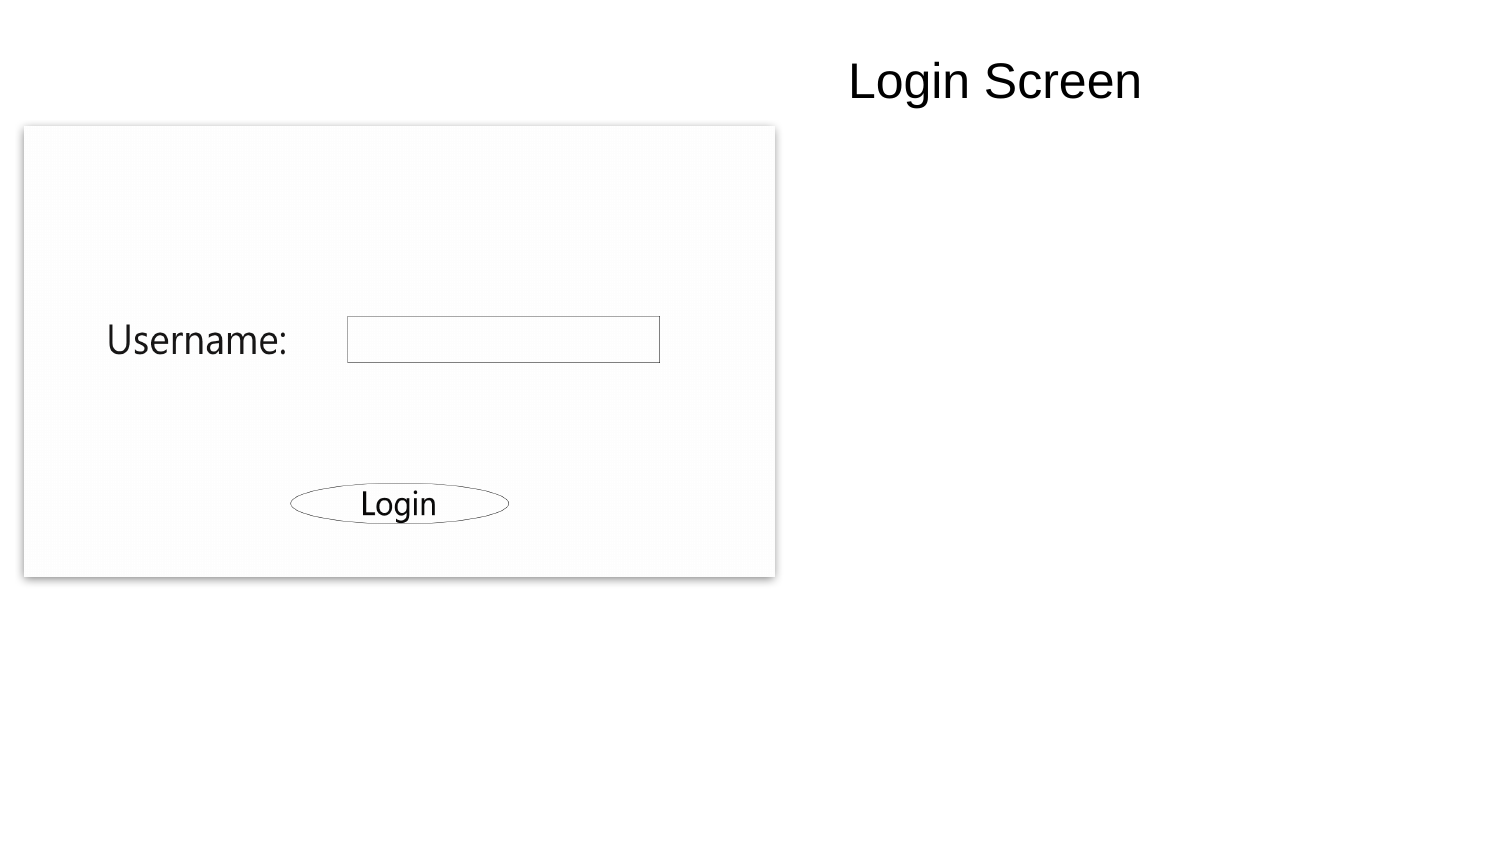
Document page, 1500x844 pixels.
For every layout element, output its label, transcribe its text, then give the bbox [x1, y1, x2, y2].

text_box Login Screen [833, 33, 1308, 102]
picture [24, 126, 776, 577]
